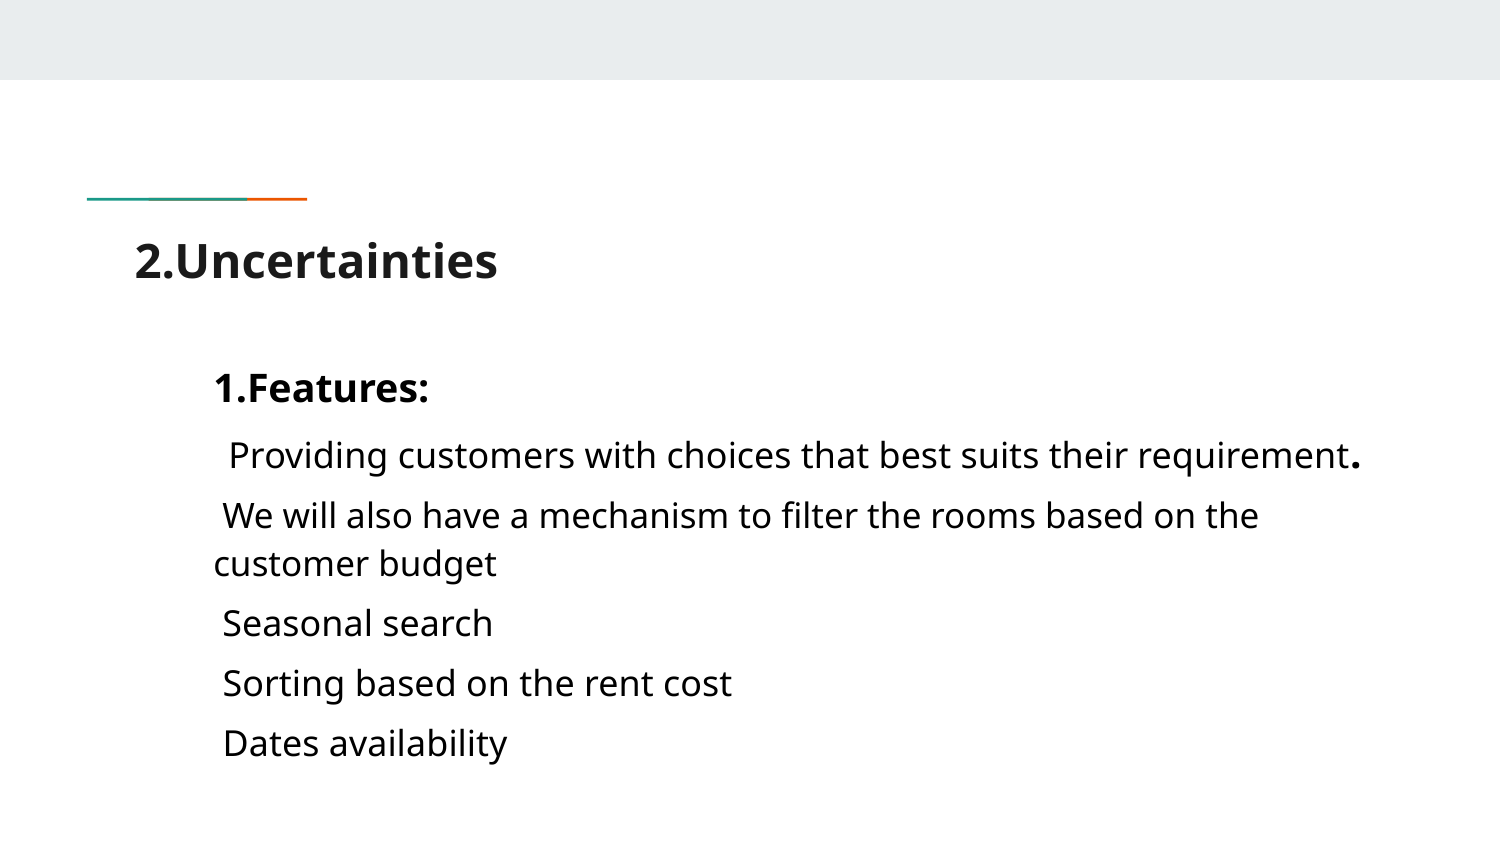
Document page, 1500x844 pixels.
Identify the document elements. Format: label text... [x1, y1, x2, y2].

list 1.Features: Providing customers with choices that best suits their requirement. We will also have a mechanism to filter the rooms based on the customer budget Seasonal search Sorting based on the rent cost Dates availability [119, 341, 1391, 818]
title 2.Uncertainties [119, 216, 1381, 305]
